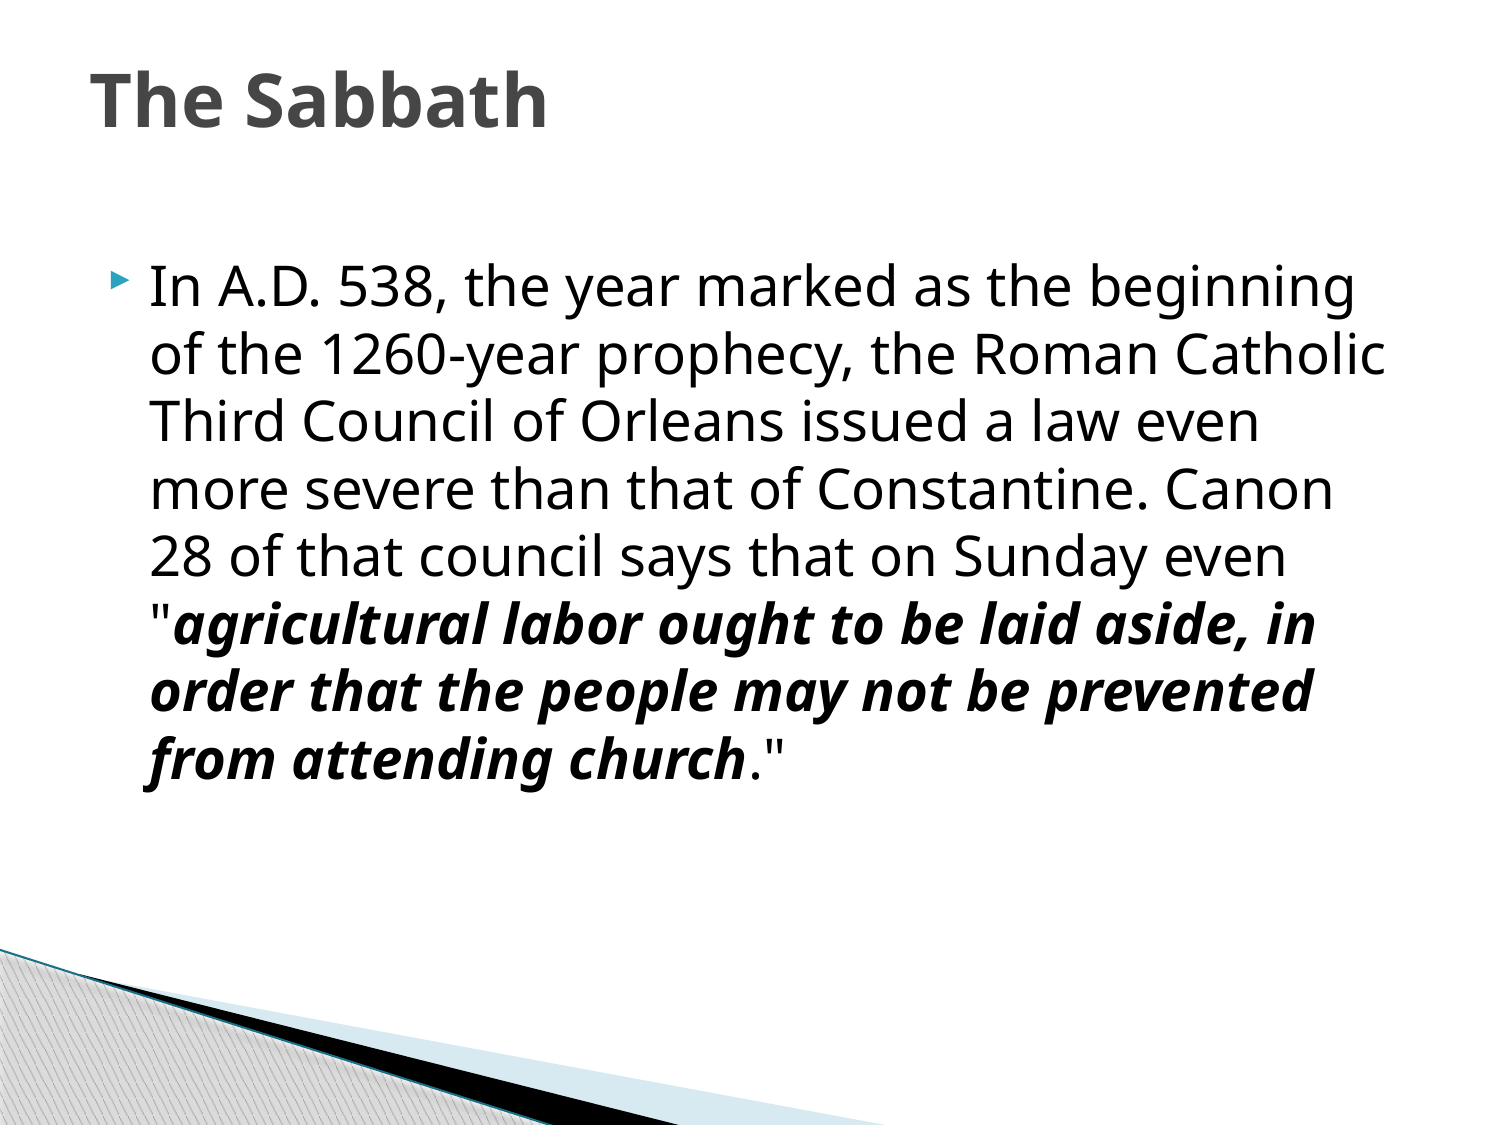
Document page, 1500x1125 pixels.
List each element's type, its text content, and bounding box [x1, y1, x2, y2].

list In A.D. 538, the year marked as the beginning of the 1260-year prophecy, the Roman Catholic Third Council of Orleans issued a law even more severe than that of Constantine. Canon 28 of that council says that on Sunday even "agricultural labor ought to be laid aside, in order that the people may not be prevented from attending church." [75, 243, 1425, 986]
title The Sabbath [75, 45, 1425, 150]
